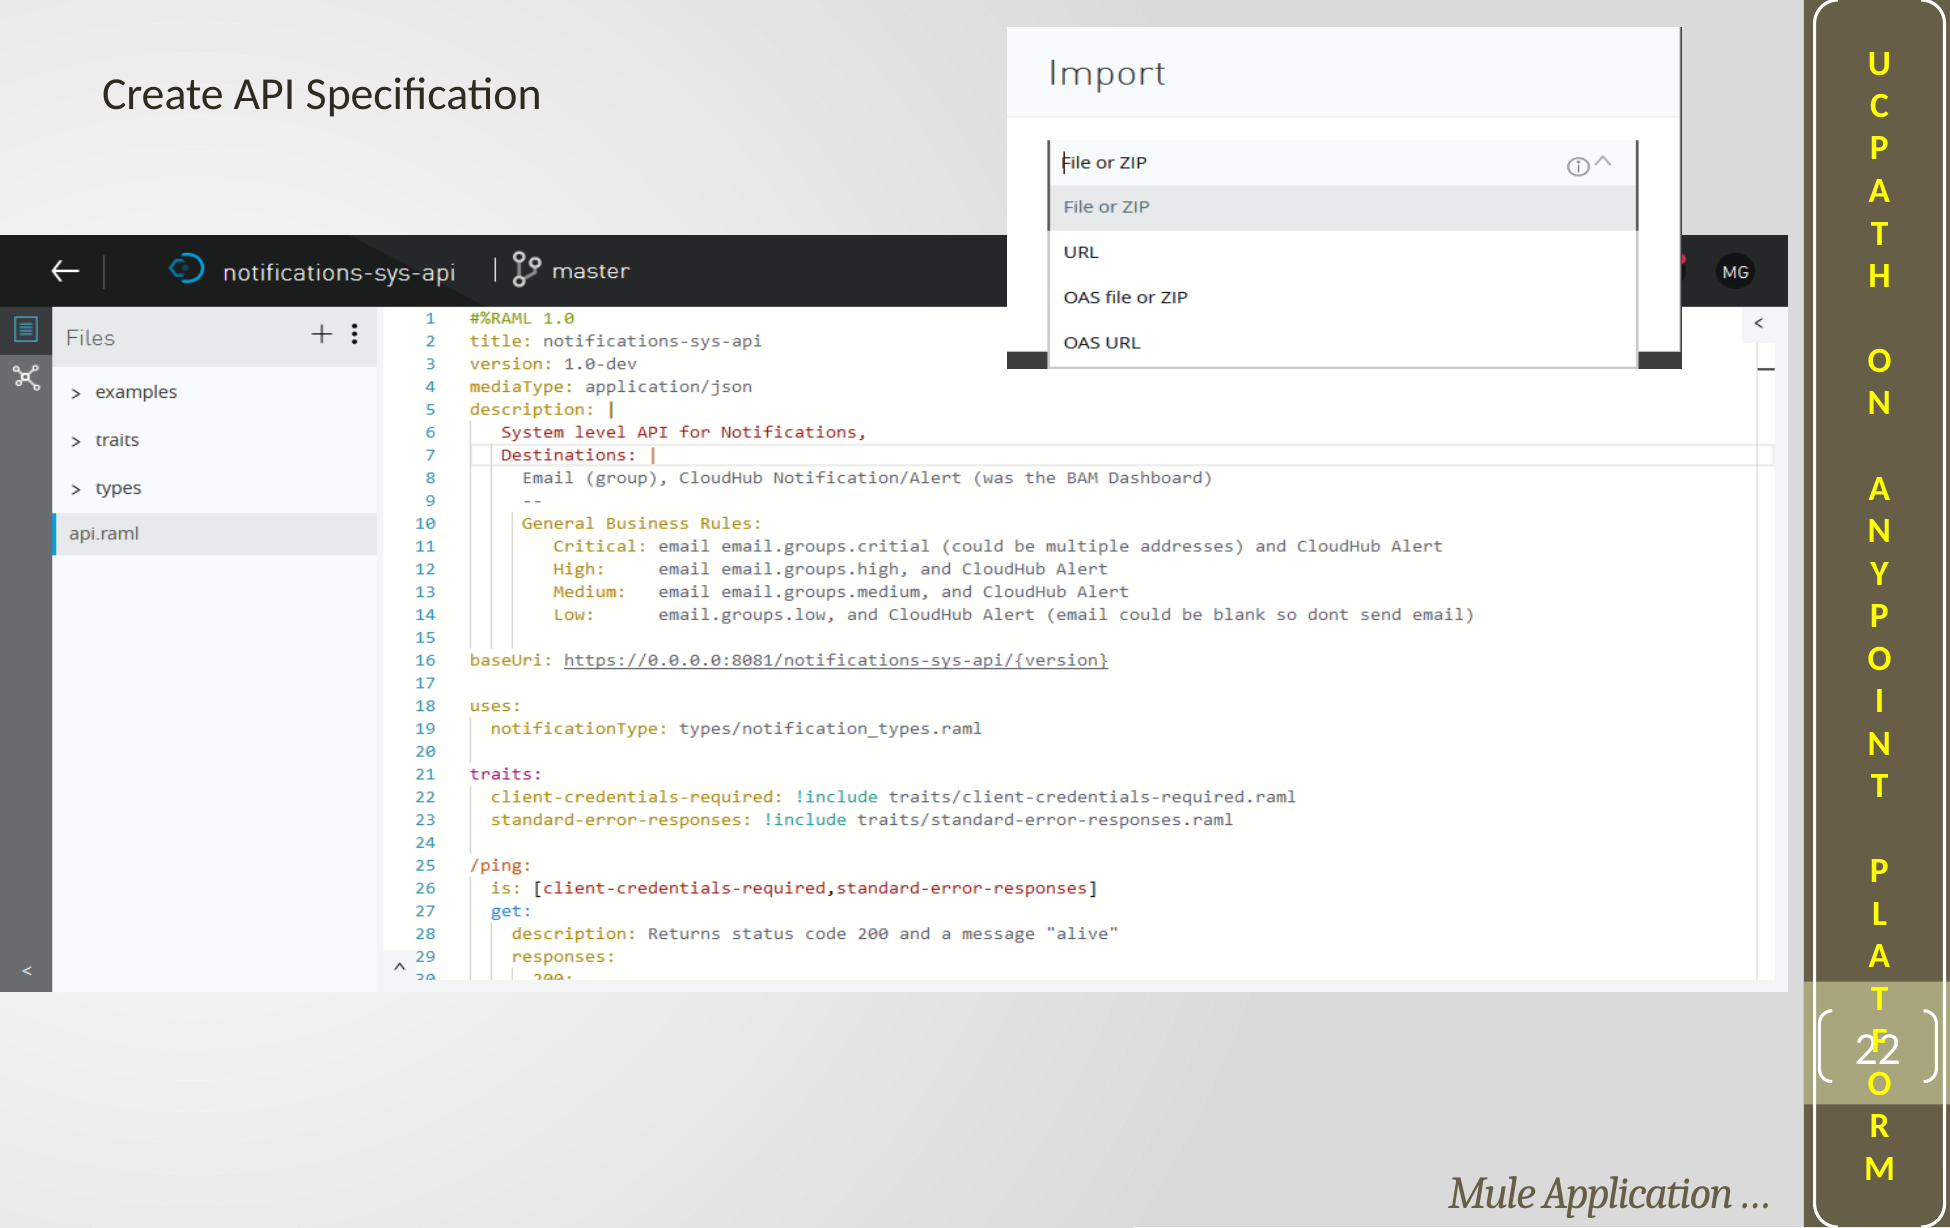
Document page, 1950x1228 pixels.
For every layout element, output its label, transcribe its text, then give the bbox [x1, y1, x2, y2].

text_box Create API Specification [84, 54, 561, 128]
text_box U C P A T H O N A N Y P O I N T P L A T F O R M [1814, 0, 1945, 1228]
picture [0, 26, 1788, 992]
text_box Mule Application … [1429, 1158, 1853, 1227]
